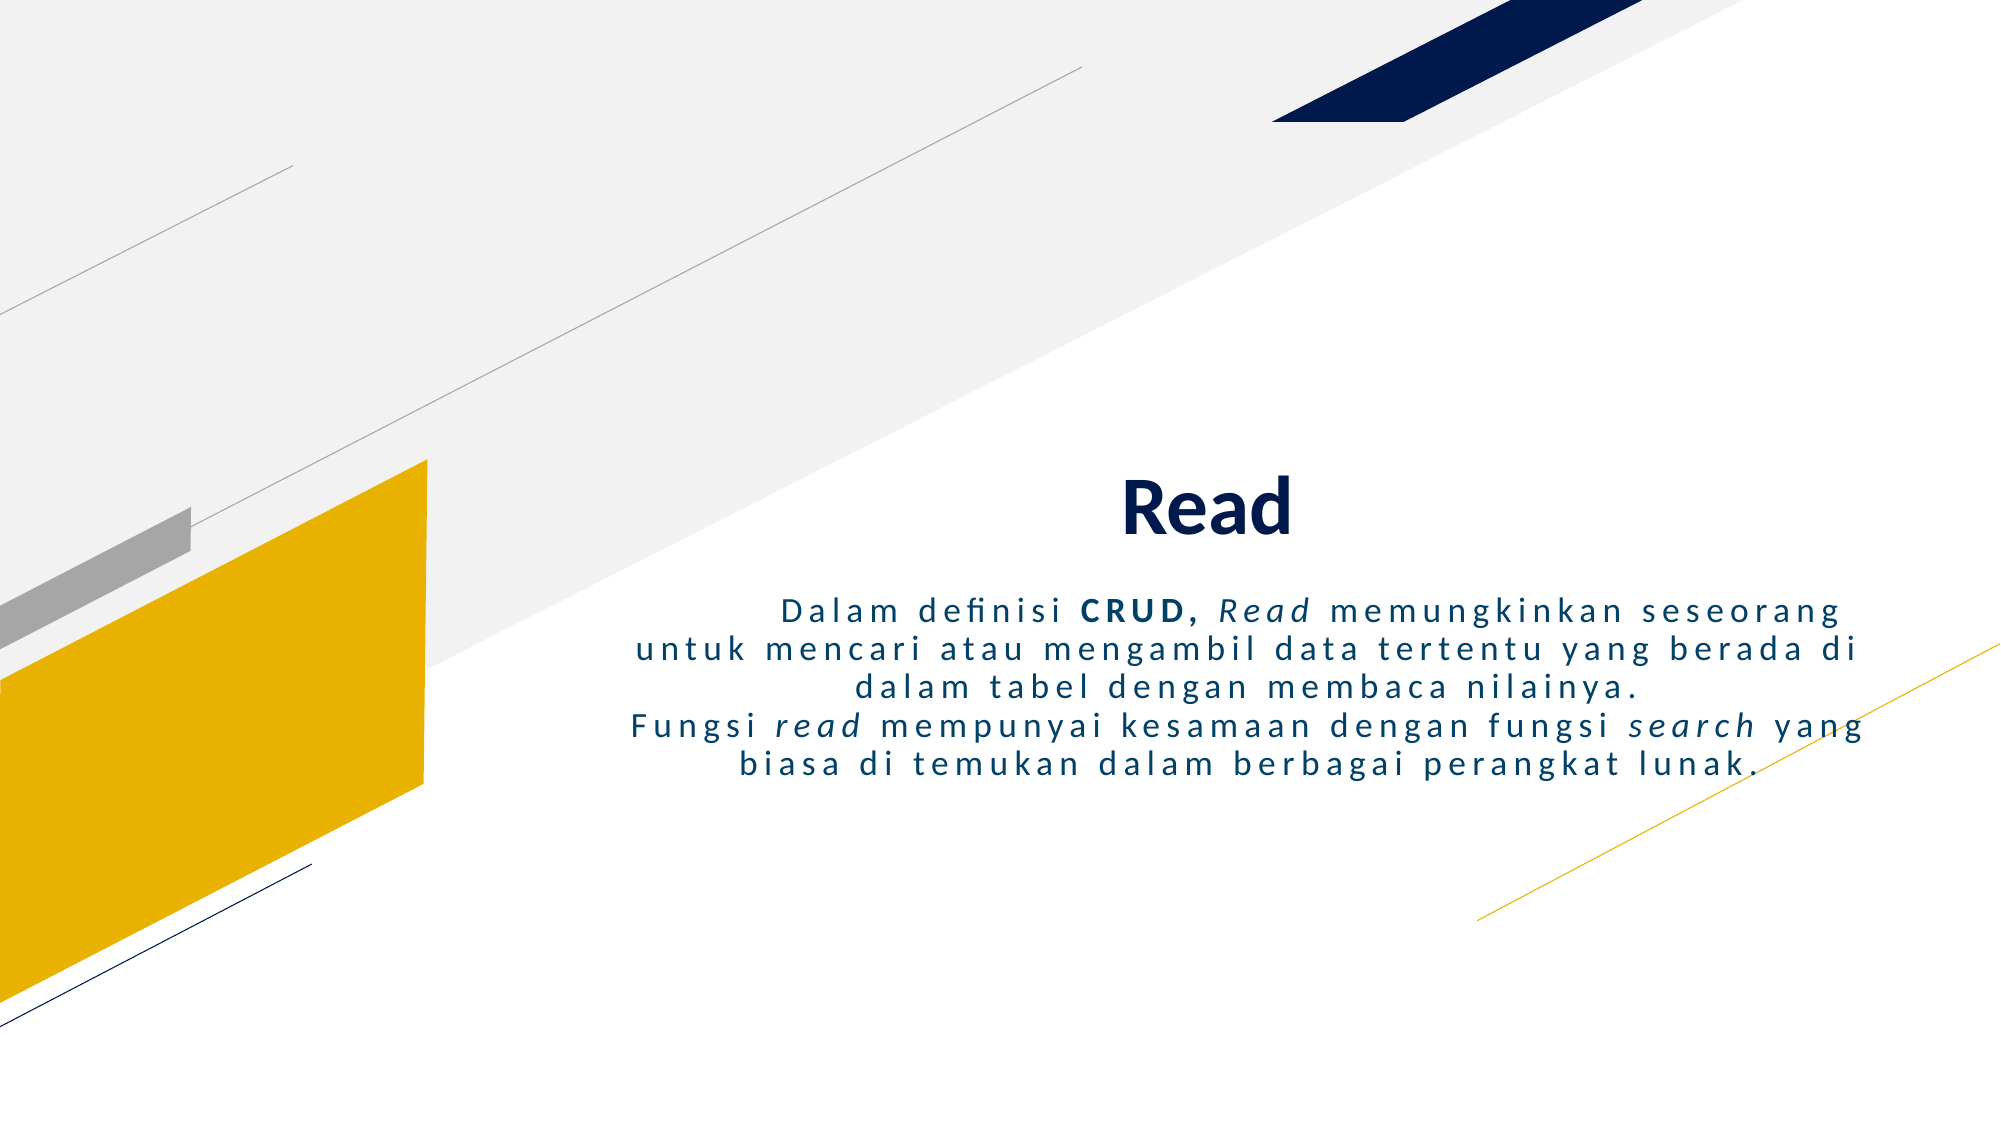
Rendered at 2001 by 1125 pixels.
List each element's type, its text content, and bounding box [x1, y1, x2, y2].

text_box Dalam definisi CRUD, Read memungkinkan seseorang untuk mencari atau mengambil data tertentu yang berada di dalam tabel dengan membaca nilainya. Fungsi read mempunyai kesamaan dengan fungsi search yang biasa di temukan dalam berbagai perangkat lunak. [596, 584, 1902, 794]
text_box Read [807, 454, 1609, 572]
